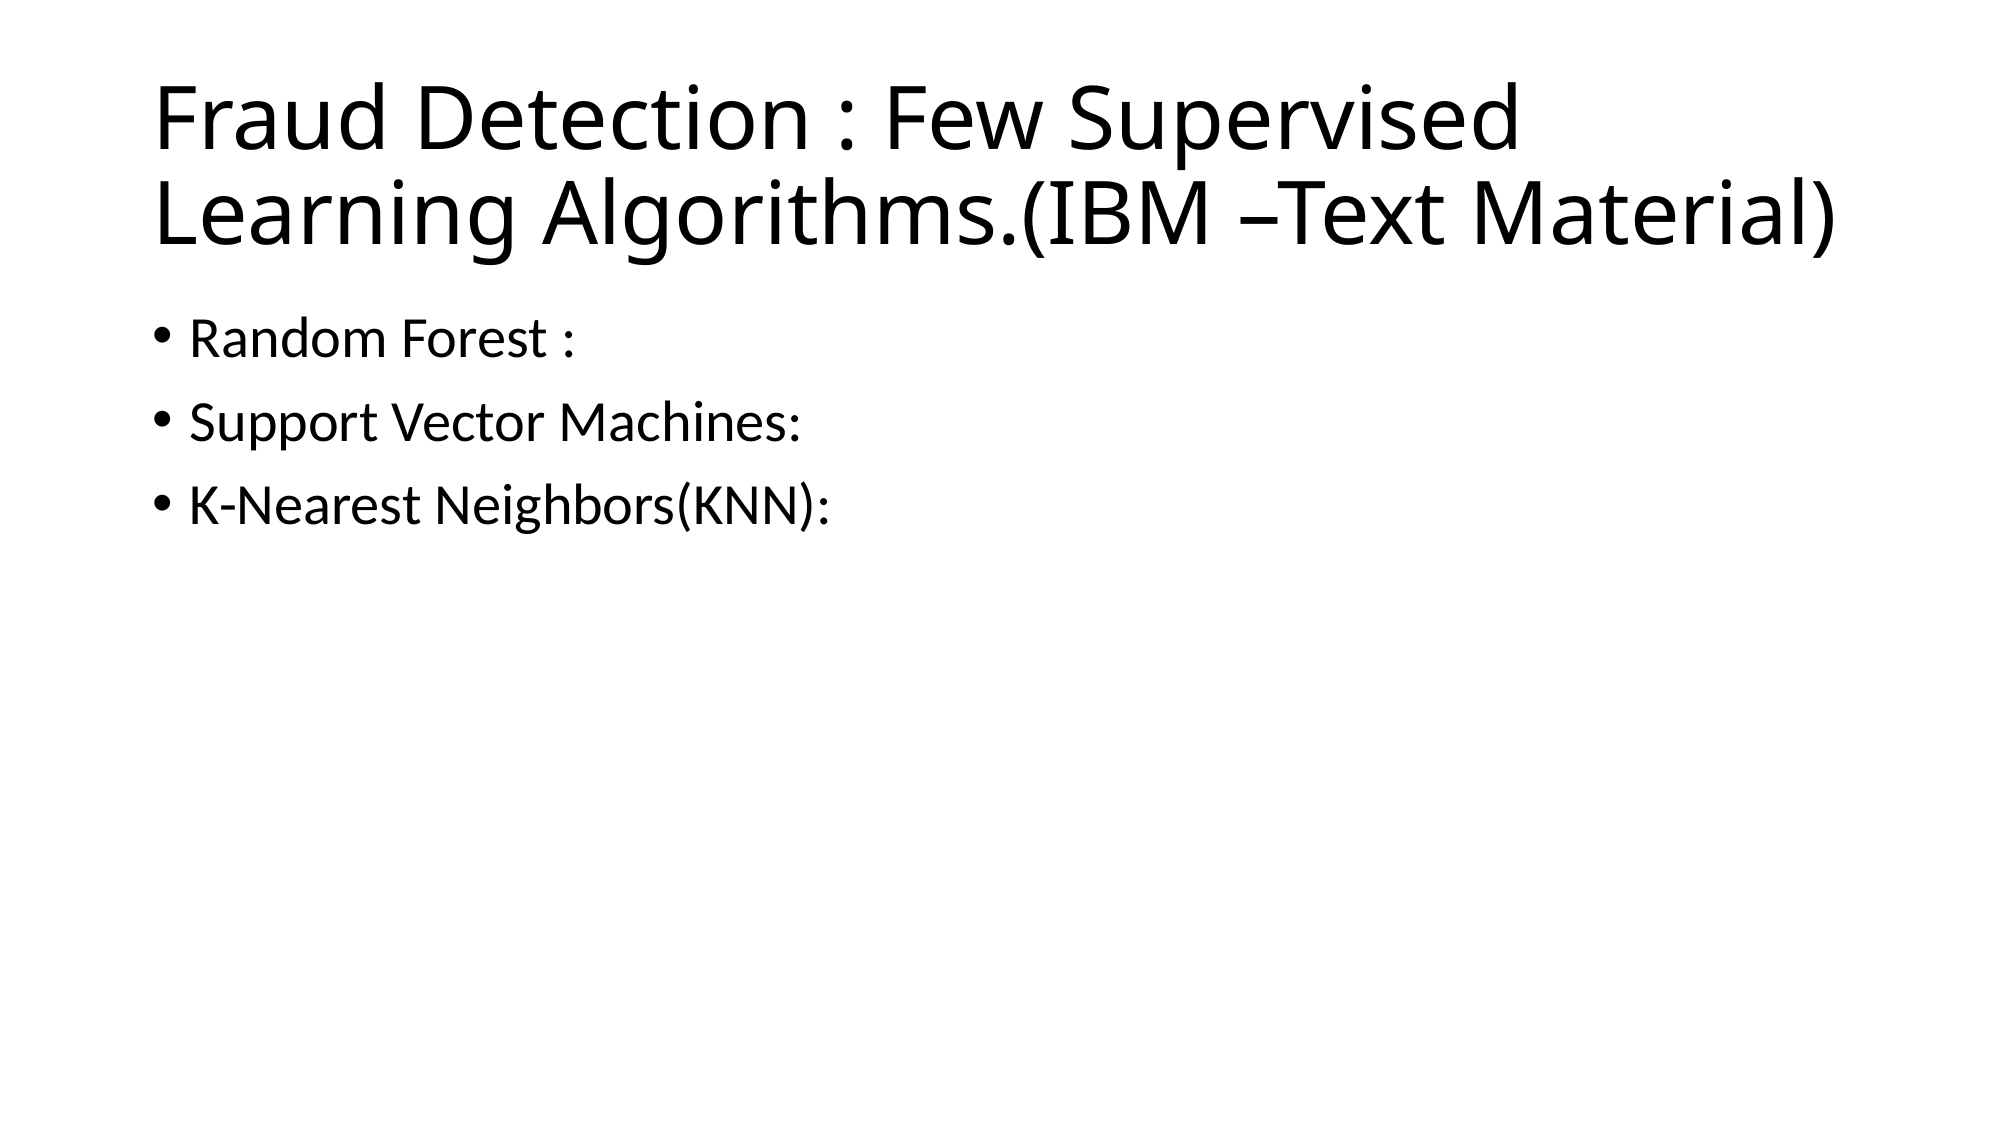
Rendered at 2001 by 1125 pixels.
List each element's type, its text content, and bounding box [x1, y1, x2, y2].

title Fraud Detection : Few Supervised Learning Algorithms.(IBM –Text Material) [137, 59, 1863, 278]
list Random Forest : Support Vector Machines: K-Nearest Neighbors(KNN): [137, 299, 1863, 1014]
